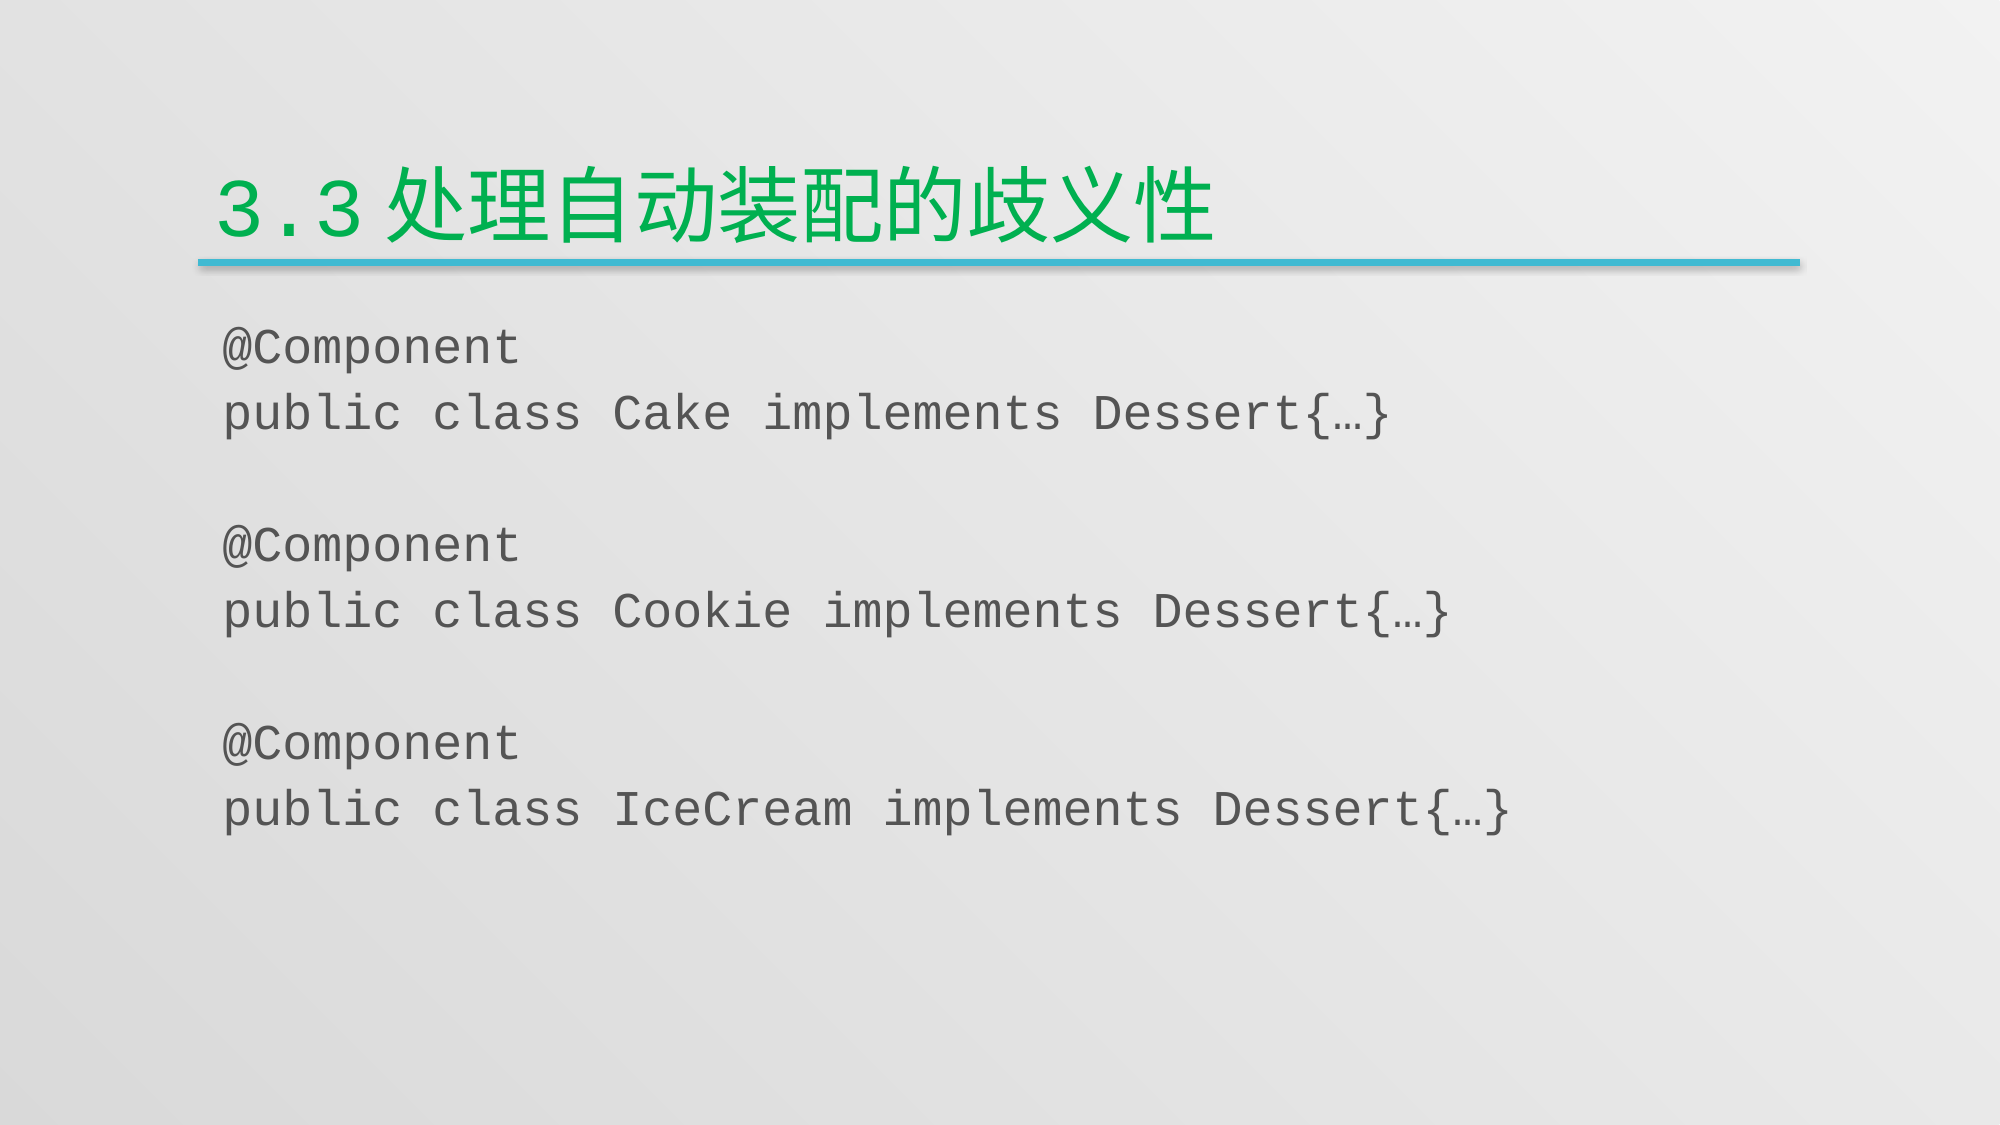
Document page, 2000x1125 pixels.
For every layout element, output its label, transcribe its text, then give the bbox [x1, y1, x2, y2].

title 3.3处理自动装配的歧义性 [199, 45, 1800, 263]
list @Component public class Cake implements Dessert{…} @Component public class Cookie implements Dessert{…} @Component public class IceCream implements Dessert{…} [199, 299, 1800, 1013]
